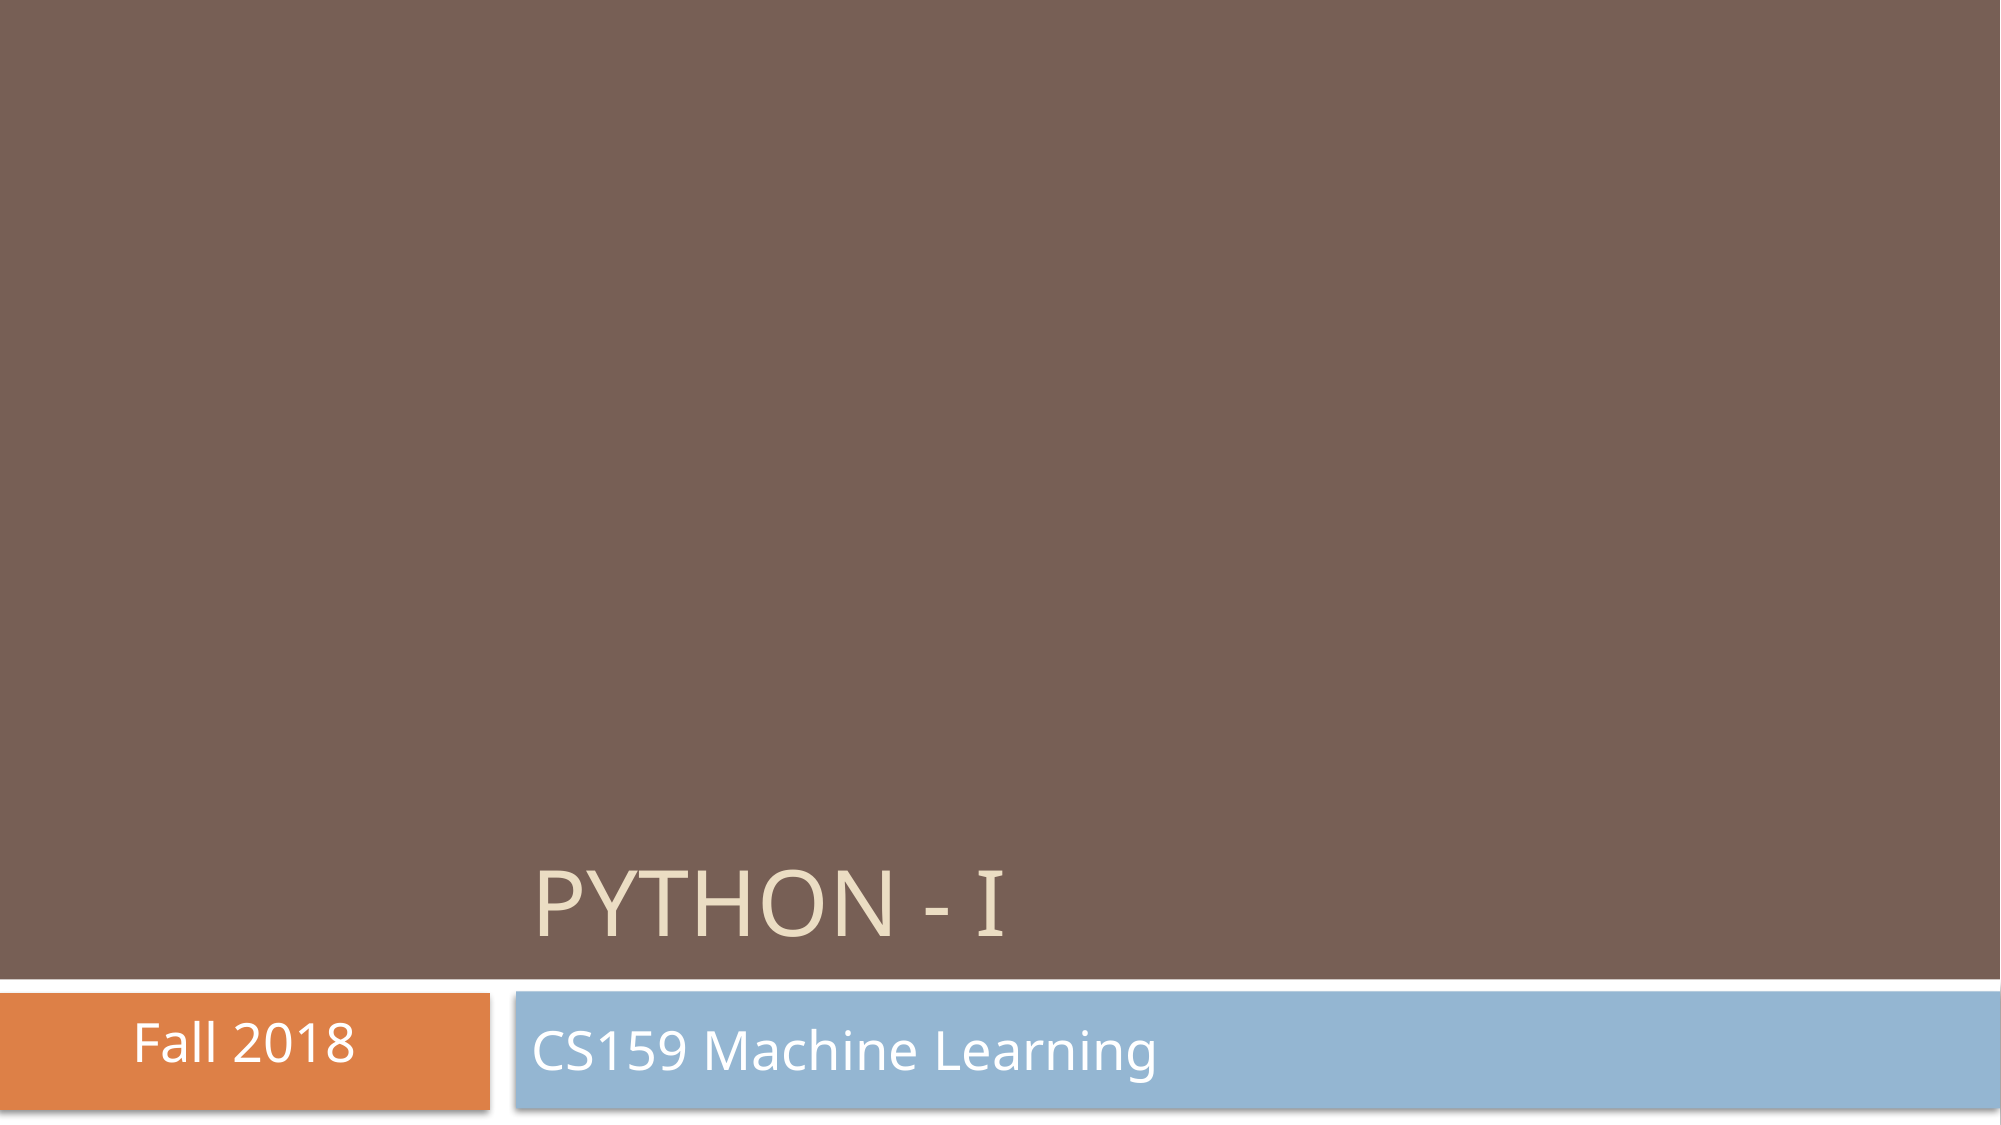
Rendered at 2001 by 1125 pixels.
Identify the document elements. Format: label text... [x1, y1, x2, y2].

subtitle CS159 Machine Learning [516, 992, 1984, 1105]
title Python - I [516, 662, 1934, 963]
text_box Fall 2018 [0, 1001, 490, 1125]
